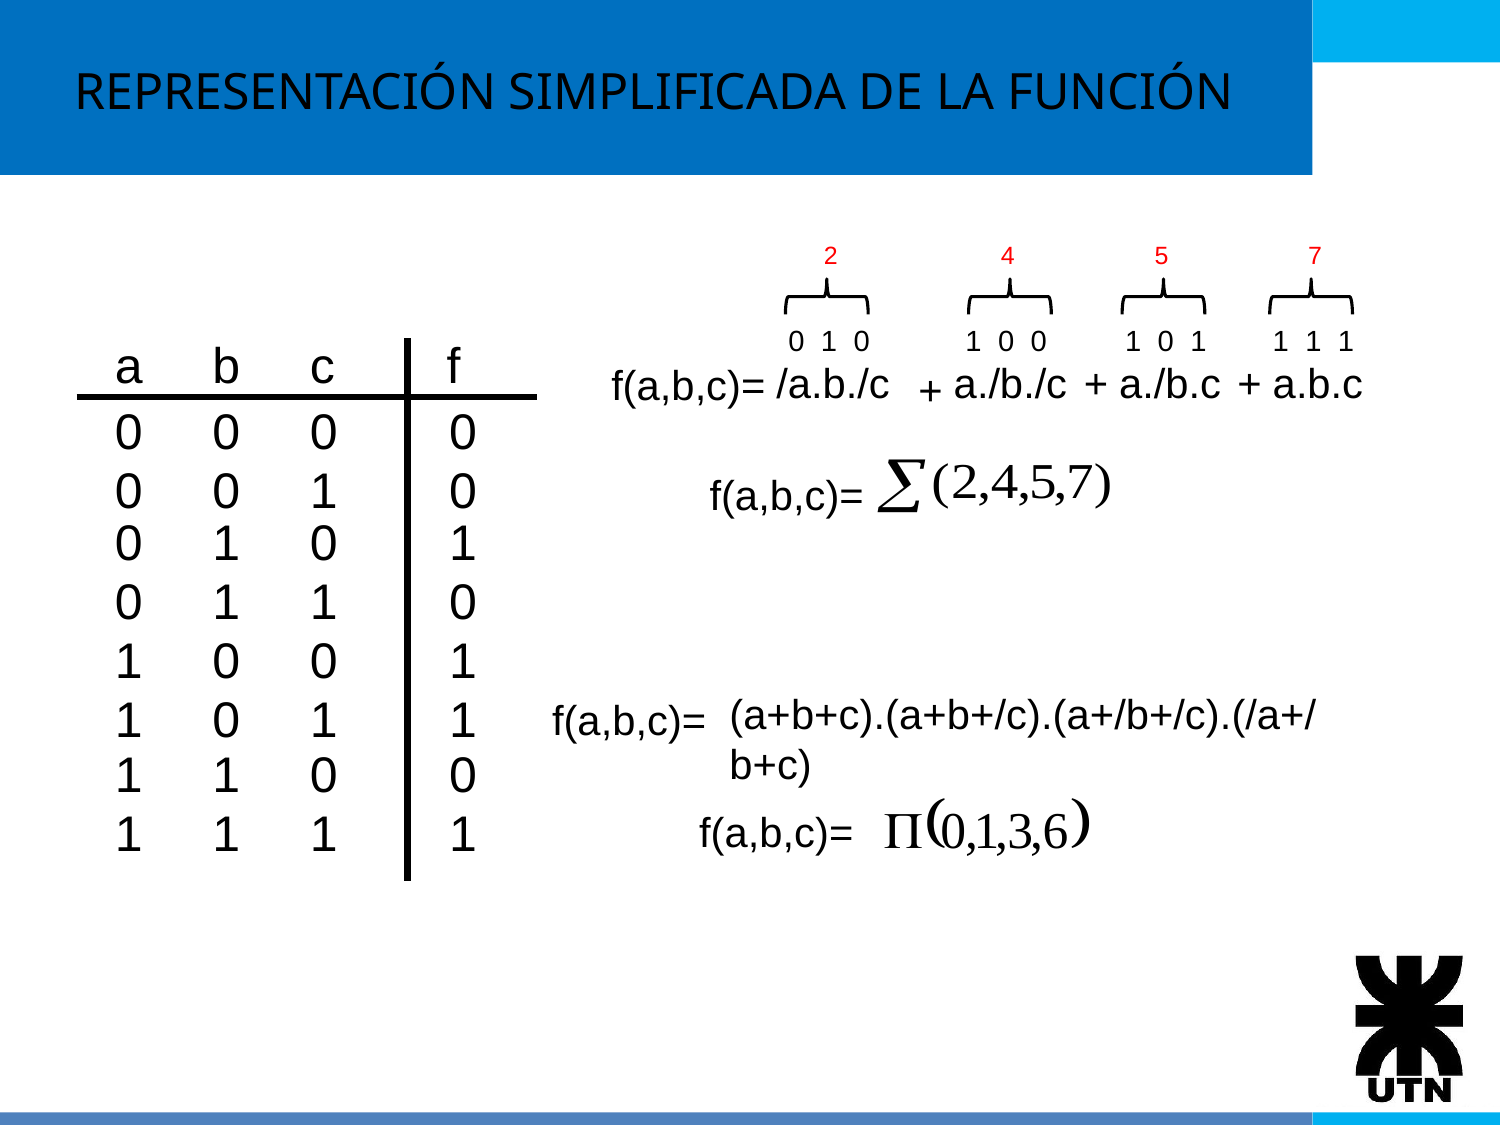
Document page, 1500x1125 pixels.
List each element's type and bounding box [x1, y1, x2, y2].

text_box [875, 796, 1091, 896]
picture [1316, 940, 1500, 1107]
text_box [0, 0, 1500, 1125]
text_box [869, 452, 1123, 557]
